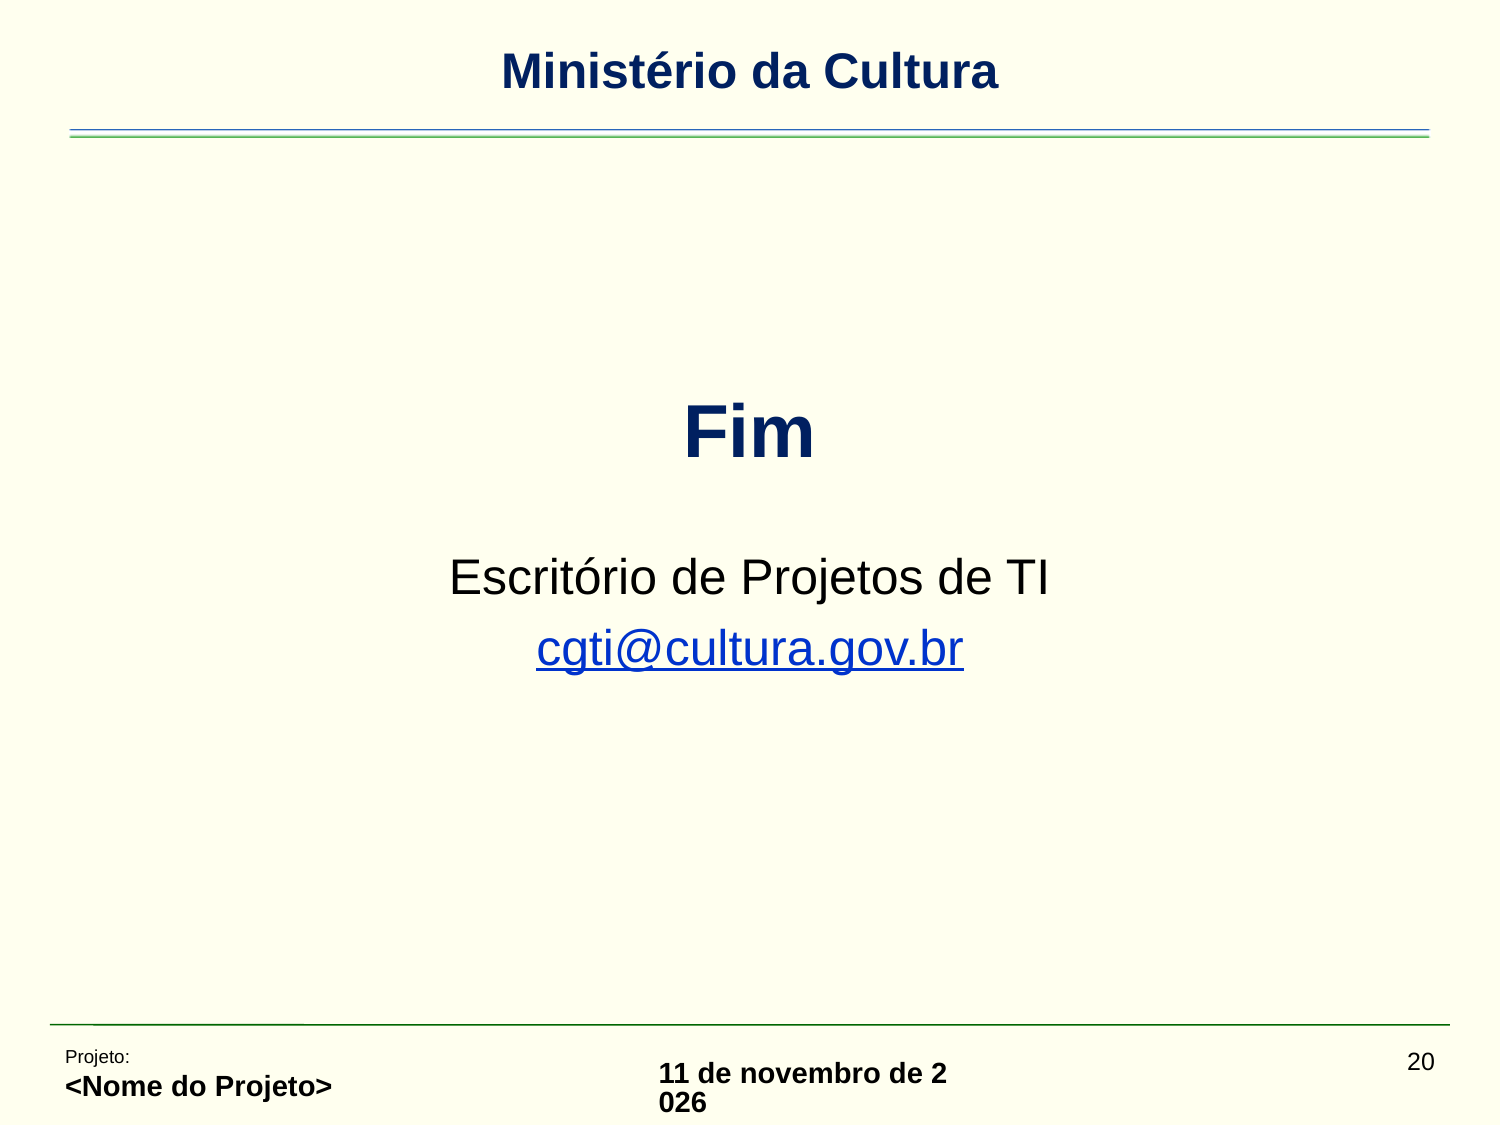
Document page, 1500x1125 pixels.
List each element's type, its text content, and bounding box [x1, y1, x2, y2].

slide_number 20 [1137, 1037, 1450, 1113]
footer Projeto: <Nome do Projeto> [50, 1035, 500, 1110]
list Escritório de Projetos de TI cgti@cultura.gov.br [50, 537, 1450, 813]
picture [69, 129, 1431, 138]
title Fim [50, 399, 1450, 456]
